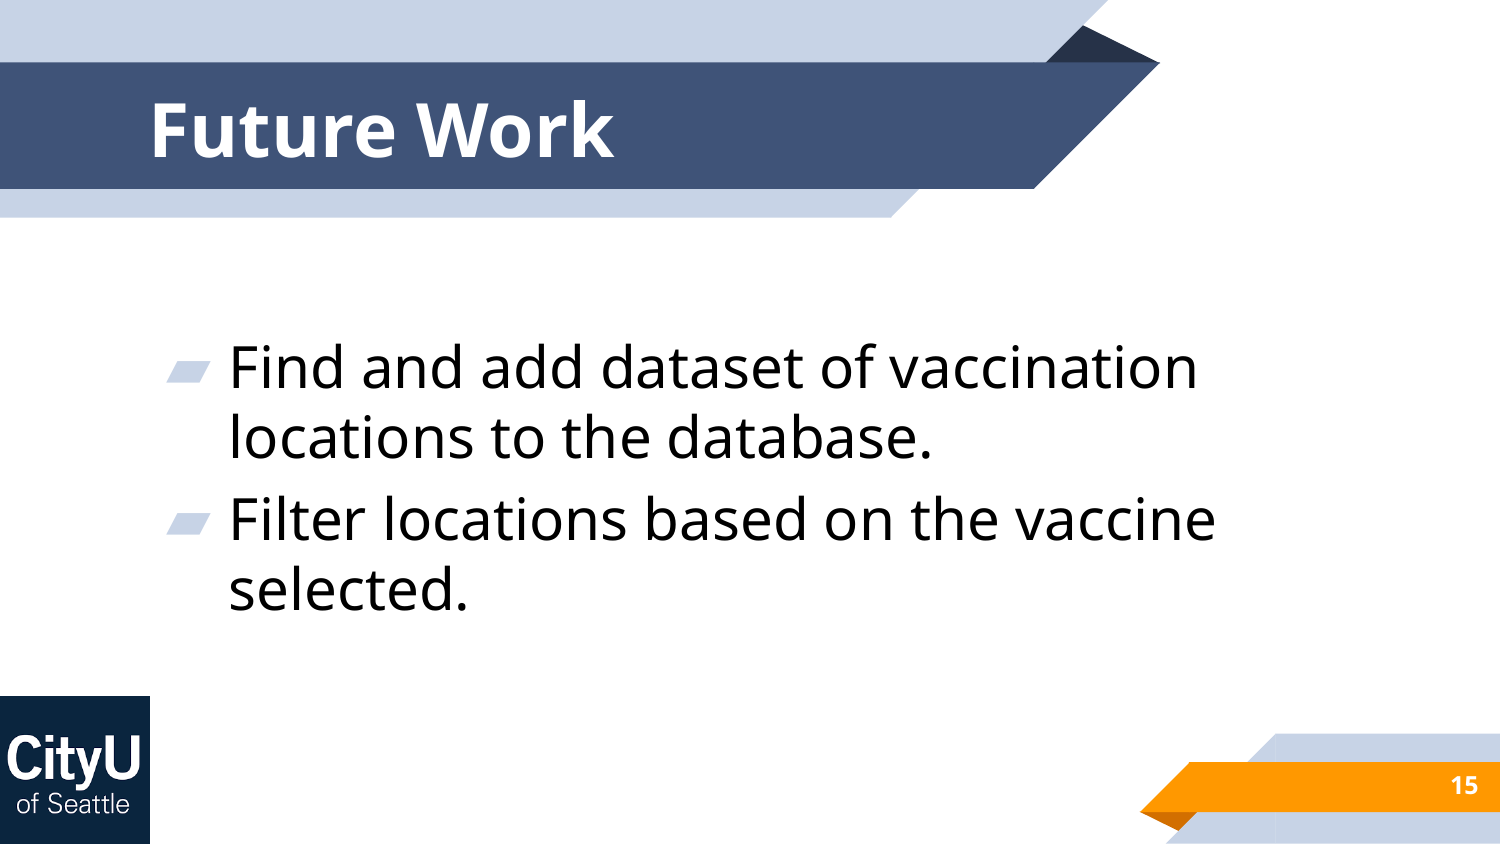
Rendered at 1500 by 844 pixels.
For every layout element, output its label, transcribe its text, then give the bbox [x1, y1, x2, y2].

slide_number 15 [1249, 760, 1494, 813]
list Find and add dataset of vaccination locations to the database. Filter locations based on the vaccine selected. [139, 218, 1284, 735]
picture [0, 696, 150, 844]
title Future Work [133, 64, 1035, 190]
